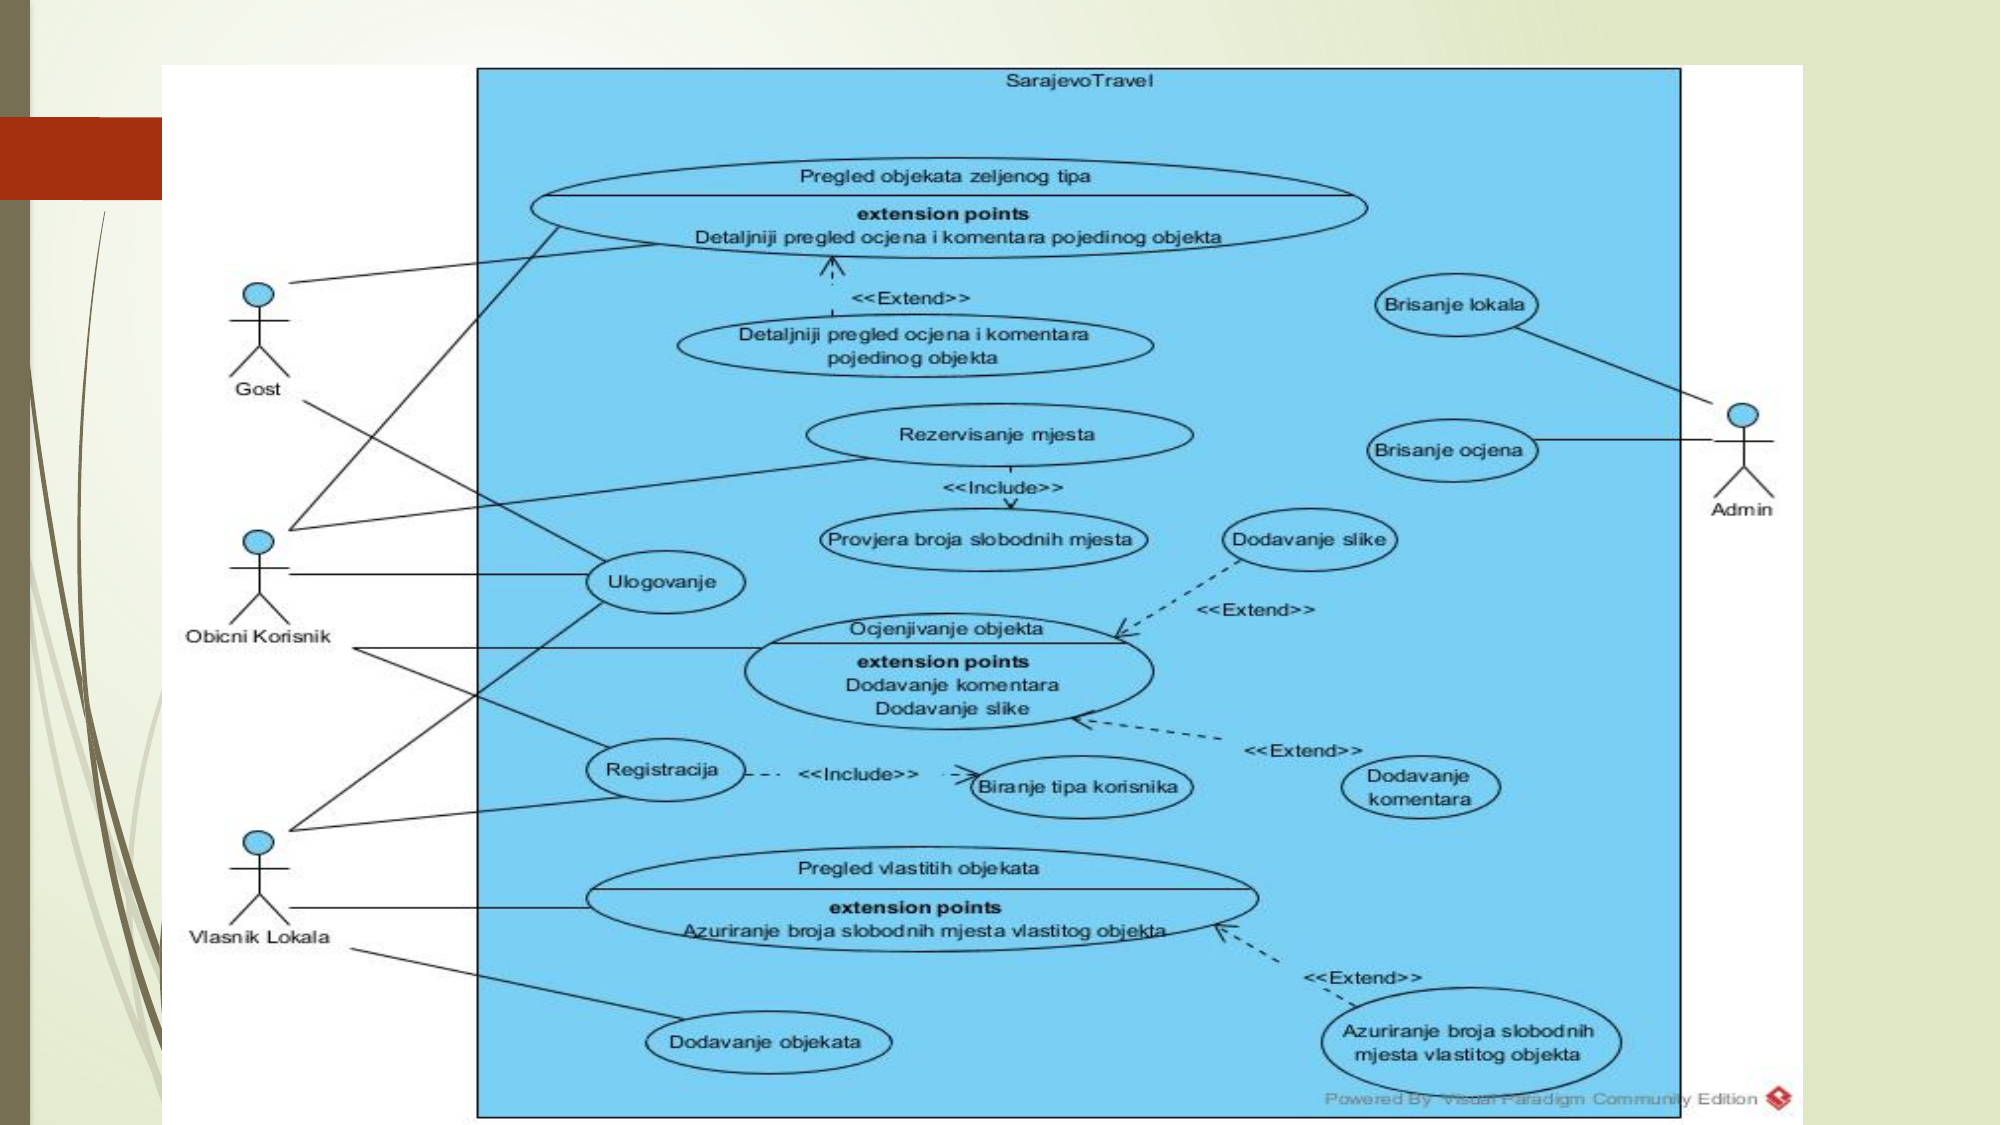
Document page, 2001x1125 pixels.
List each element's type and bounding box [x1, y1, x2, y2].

list [162, 64, 1804, 1125]
